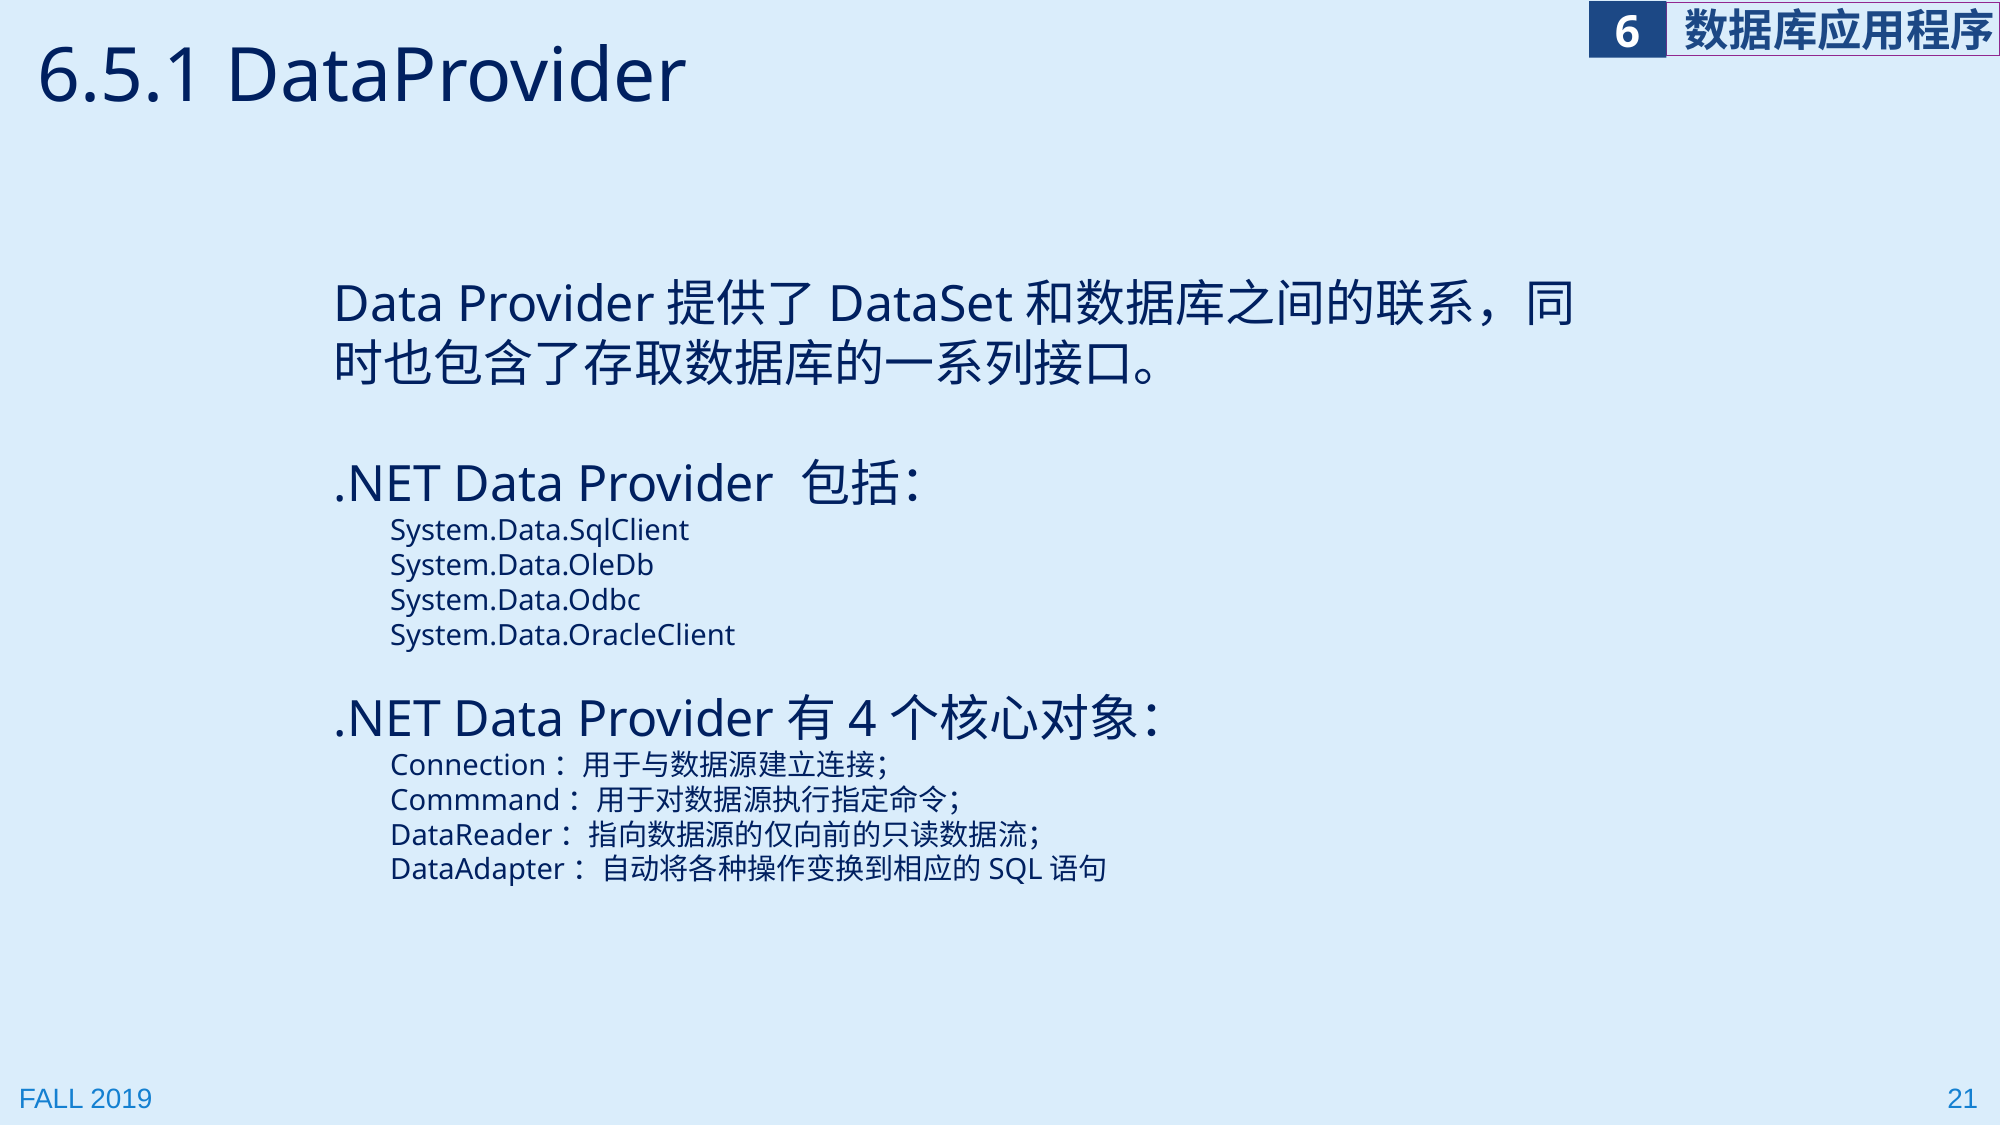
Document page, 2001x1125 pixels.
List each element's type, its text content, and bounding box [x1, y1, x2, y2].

text_box Data Provider提供了DataSet和数据库之间的联系，同时也包含了存取数据库的一系列接口。 .NET Data Provider 包括： System.Data.SqlClient System.Data.OleDb System.Data.Odbc System.Data.OracleClient .NET Data Provider有4个核心对象： Connection：用于与数据源建立连接； Commmand：用于对数据源执行指定命令； DataReader：指向数据源的仅向前的只读数据流； DataAdapter：自动将各种操作变换到相应的SQL语句 [319, 263, 1602, 894]
title 6.5.1 DataProvider [26, 20, 1488, 133]
